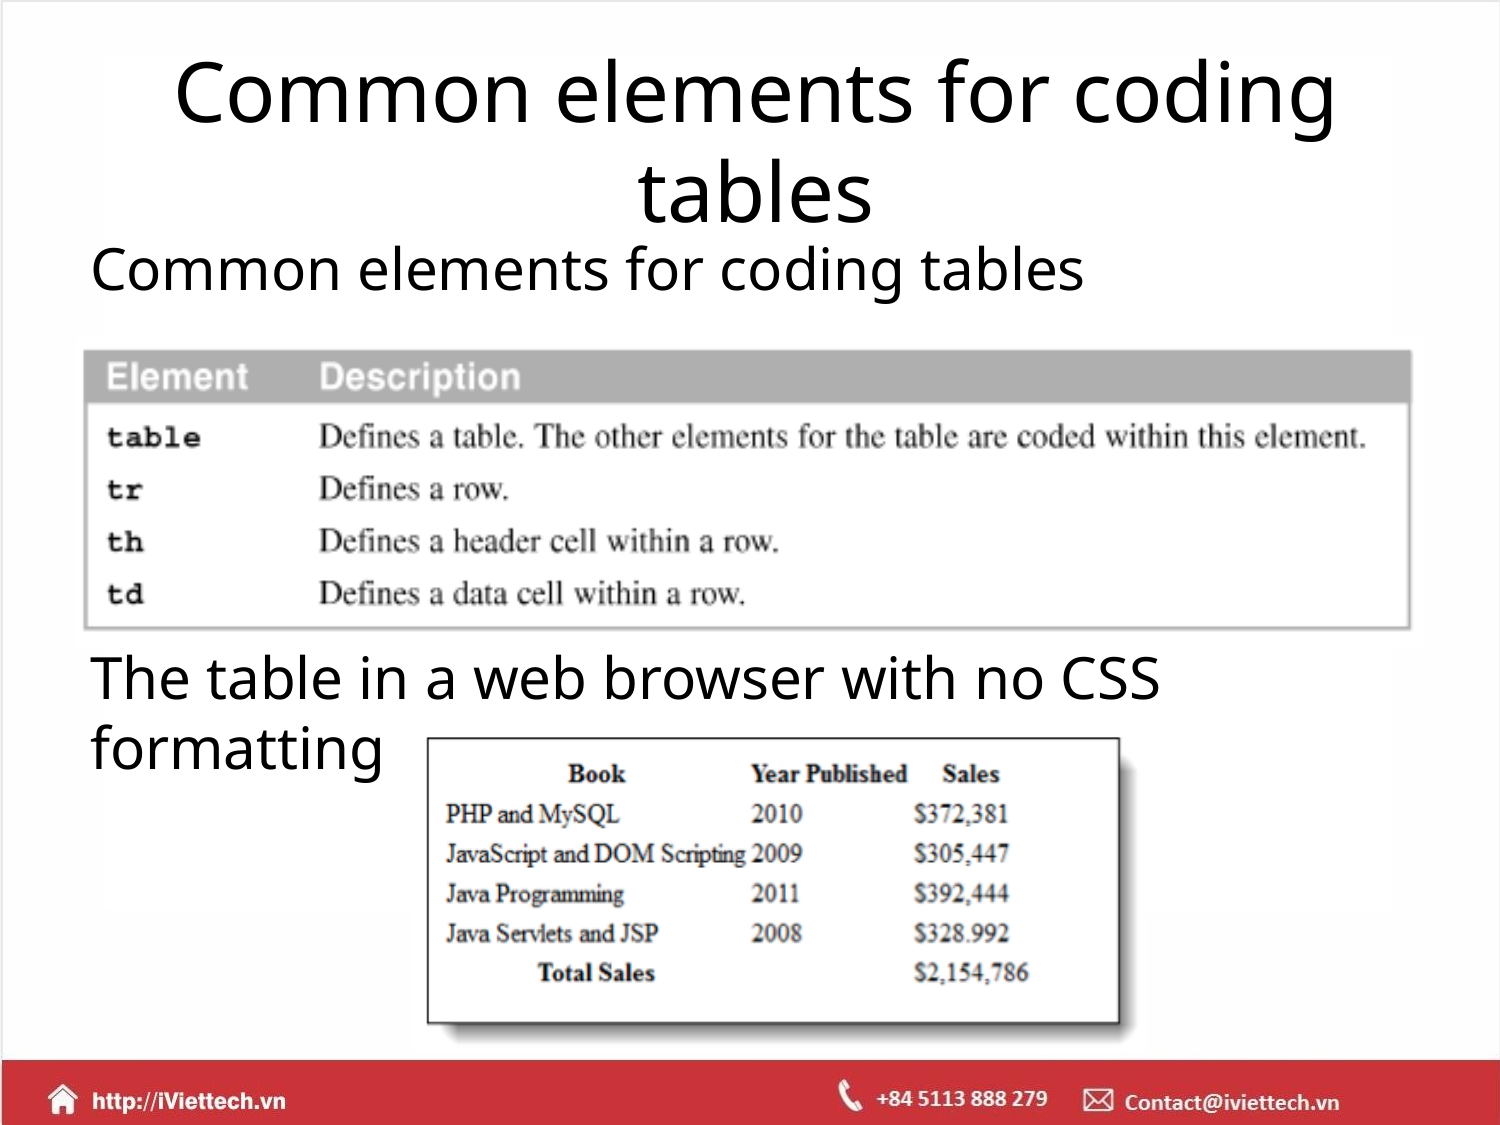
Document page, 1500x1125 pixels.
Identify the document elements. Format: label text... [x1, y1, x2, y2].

list Common elements for coding tables The table in a web browser with no CSS formatting [75, 658, 1425, 968]
title Common elements for coding tables [50, 45, 1463, 233]
list Common elements for coding tables The table in a web browser with no CSS formatting [75, 224, 1425, 336]
picture [0, 0, 1500, 1125]
